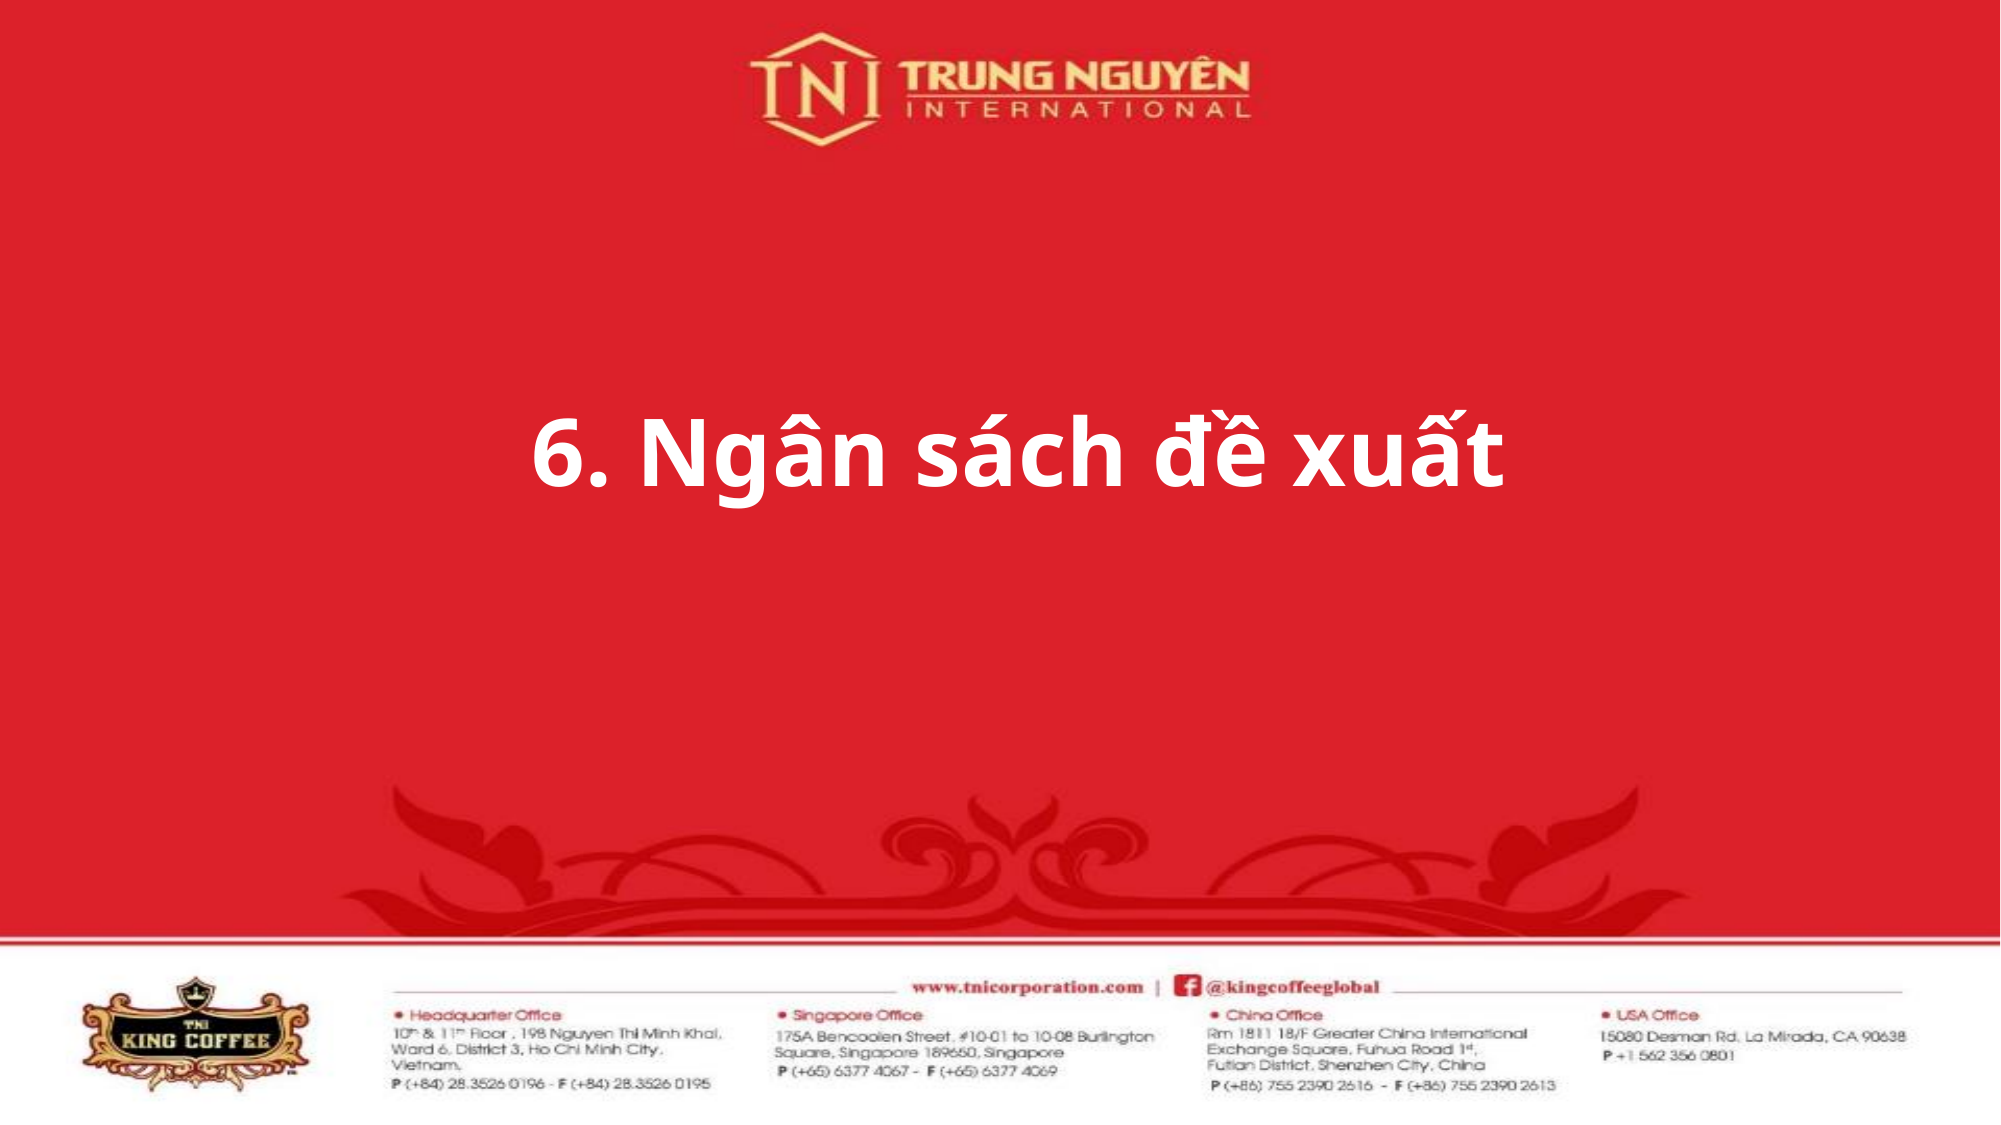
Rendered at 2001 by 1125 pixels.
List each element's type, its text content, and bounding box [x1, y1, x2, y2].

picture [0, 0, 2001, 1125]
title 6. Ngân sách đề xuất [121, 251, 1918, 510]
